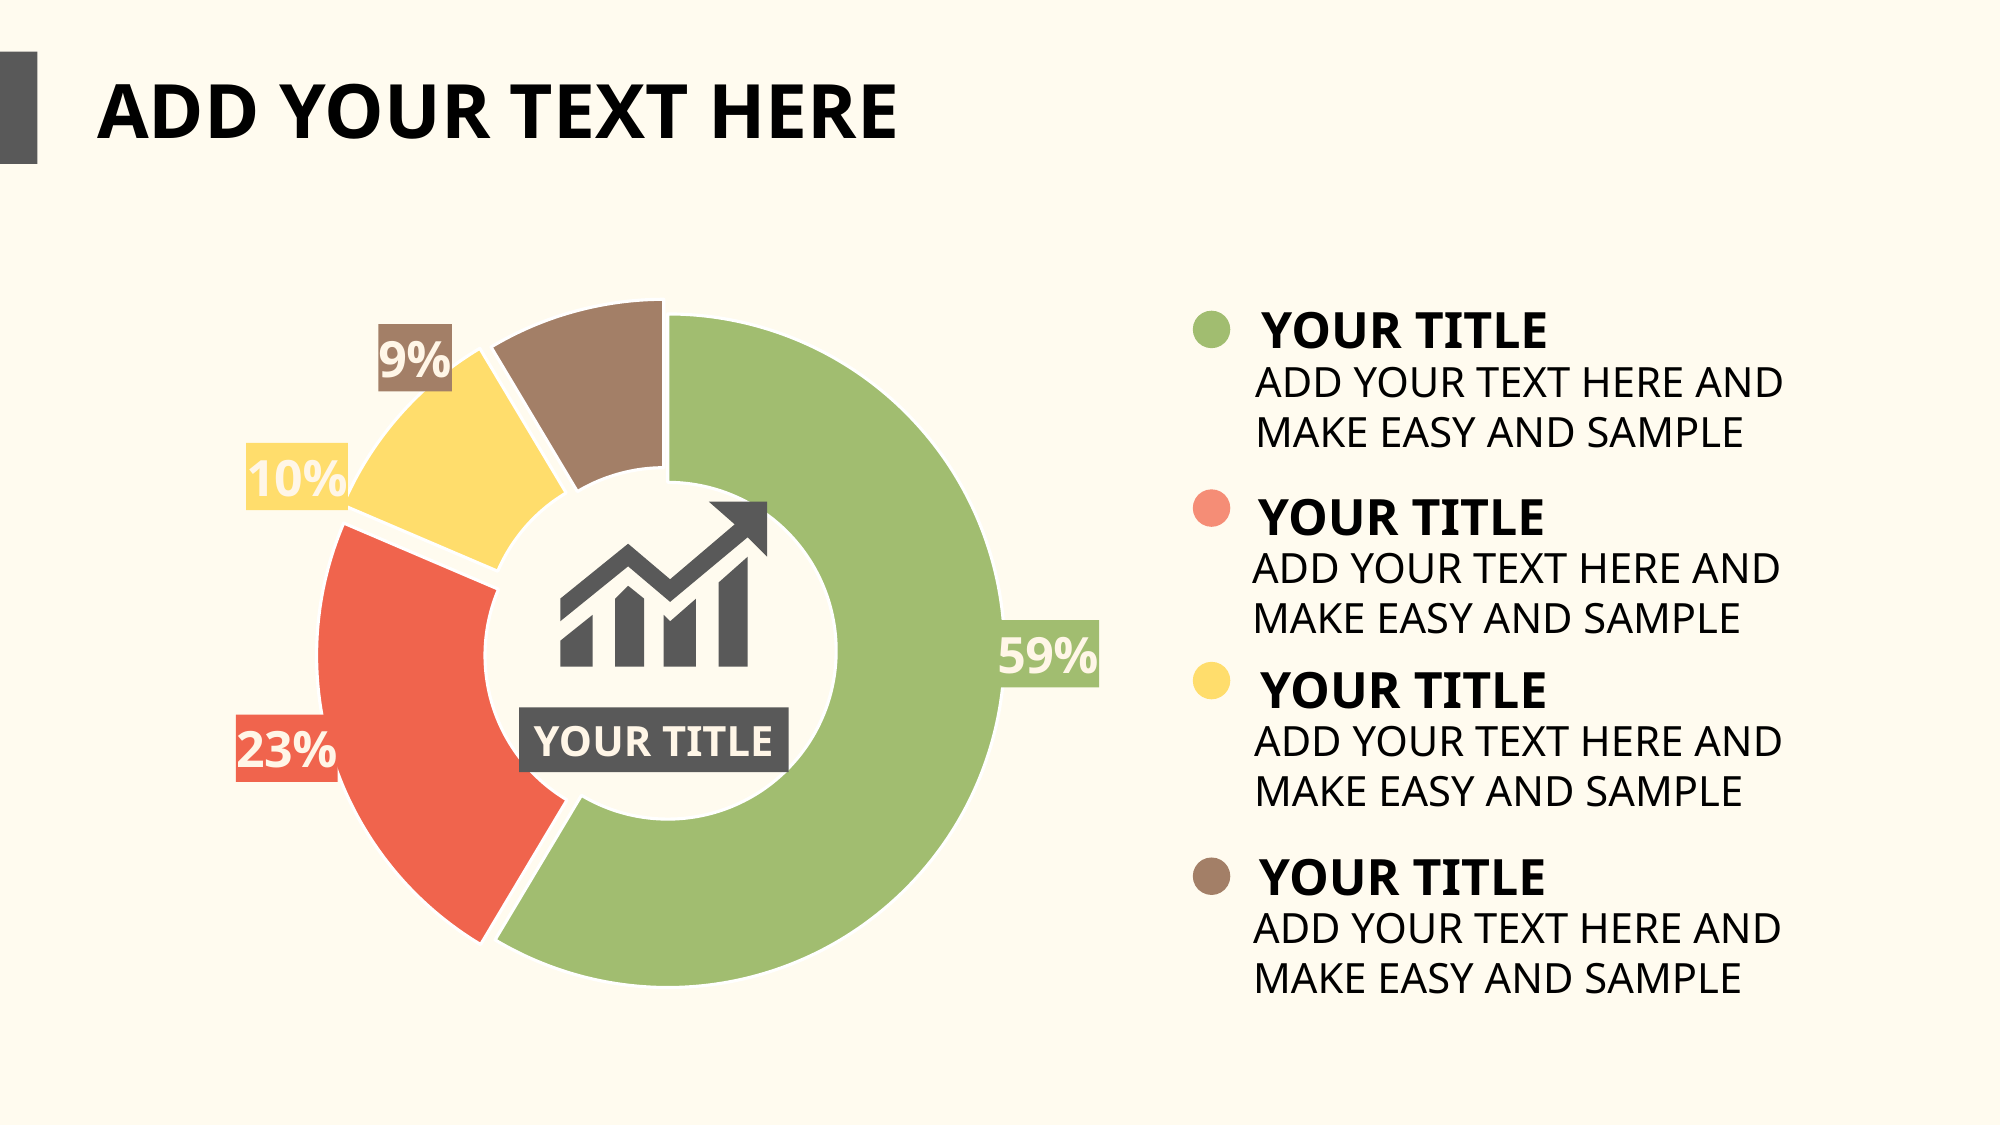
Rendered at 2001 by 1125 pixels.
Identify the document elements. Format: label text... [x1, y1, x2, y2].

text_box ADD YOUR TEXT HERE [82, 55, 915, 161]
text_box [1239, 650, 1853, 824]
text_box [1191, 309, 1232, 350]
text_box [0, 51, 38, 165]
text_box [1238, 838, 1851, 1012]
text_box [1191, 660, 1232, 701]
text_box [1240, 291, 1854, 465]
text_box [156, 278, 1176, 1023]
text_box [1237, 478, 1850, 651]
text_box [1191, 488, 1232, 528]
text_box [1191, 856, 1232, 897]
